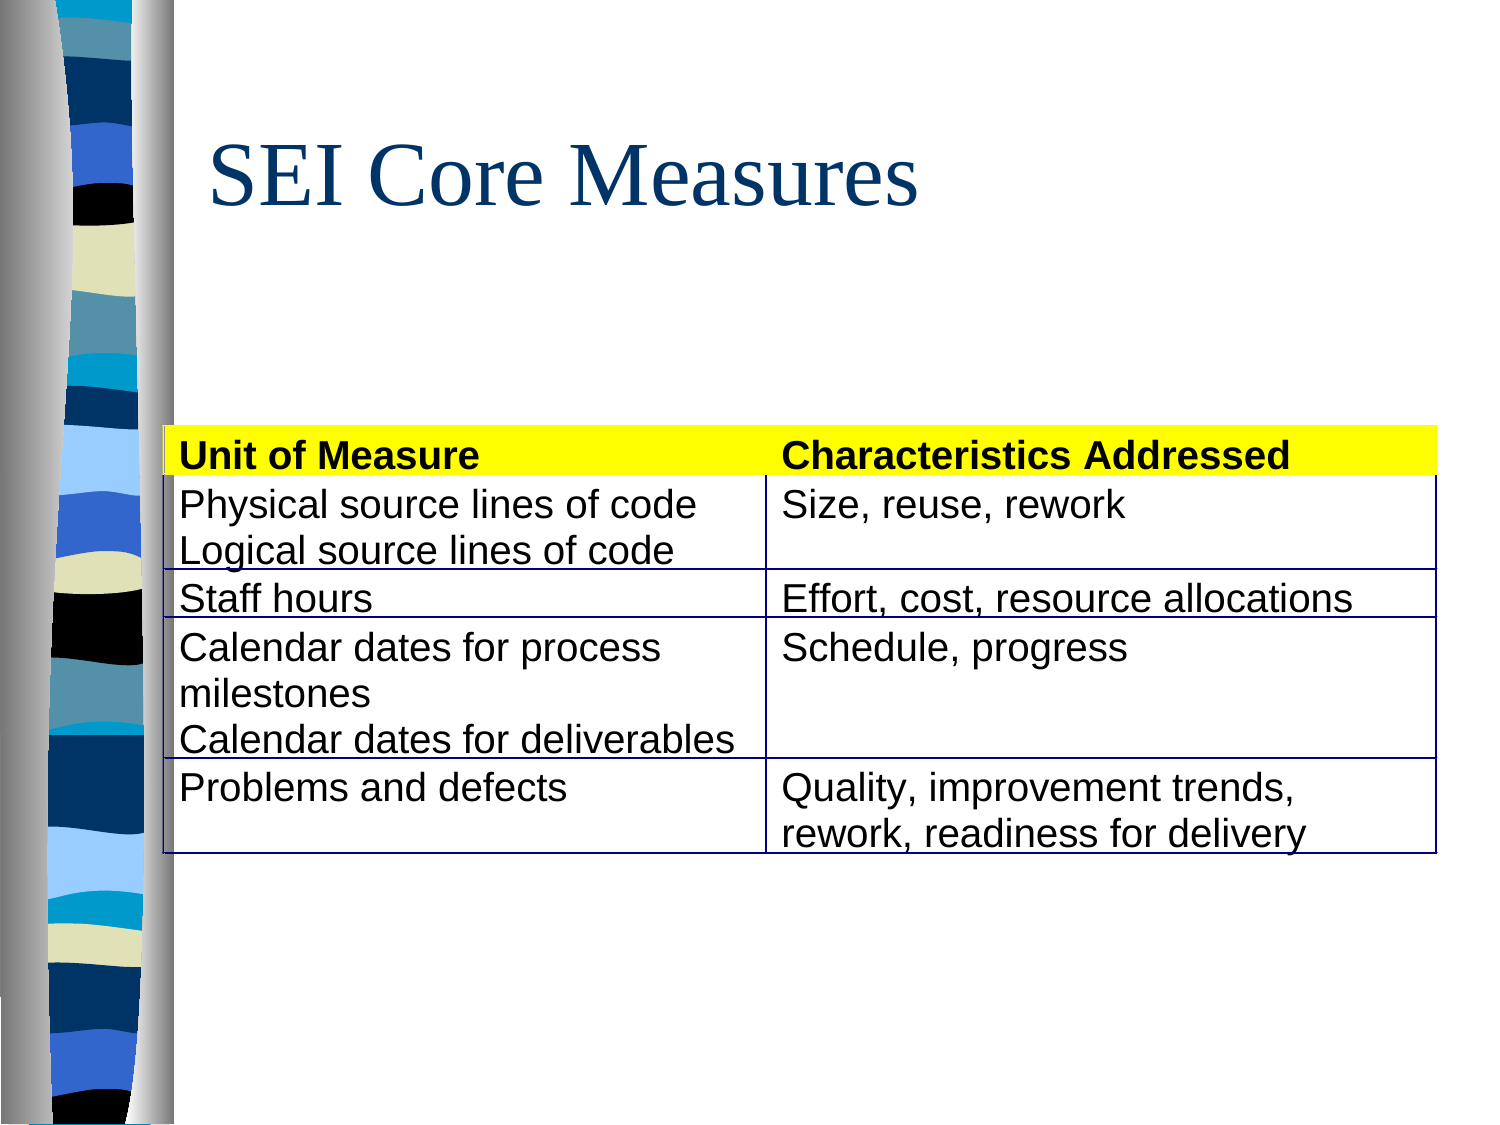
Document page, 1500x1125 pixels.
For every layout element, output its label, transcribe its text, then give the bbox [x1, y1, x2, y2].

title SEI Core Measures [192, 74, 1468, 263]
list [162, 424, 1438, 888]
